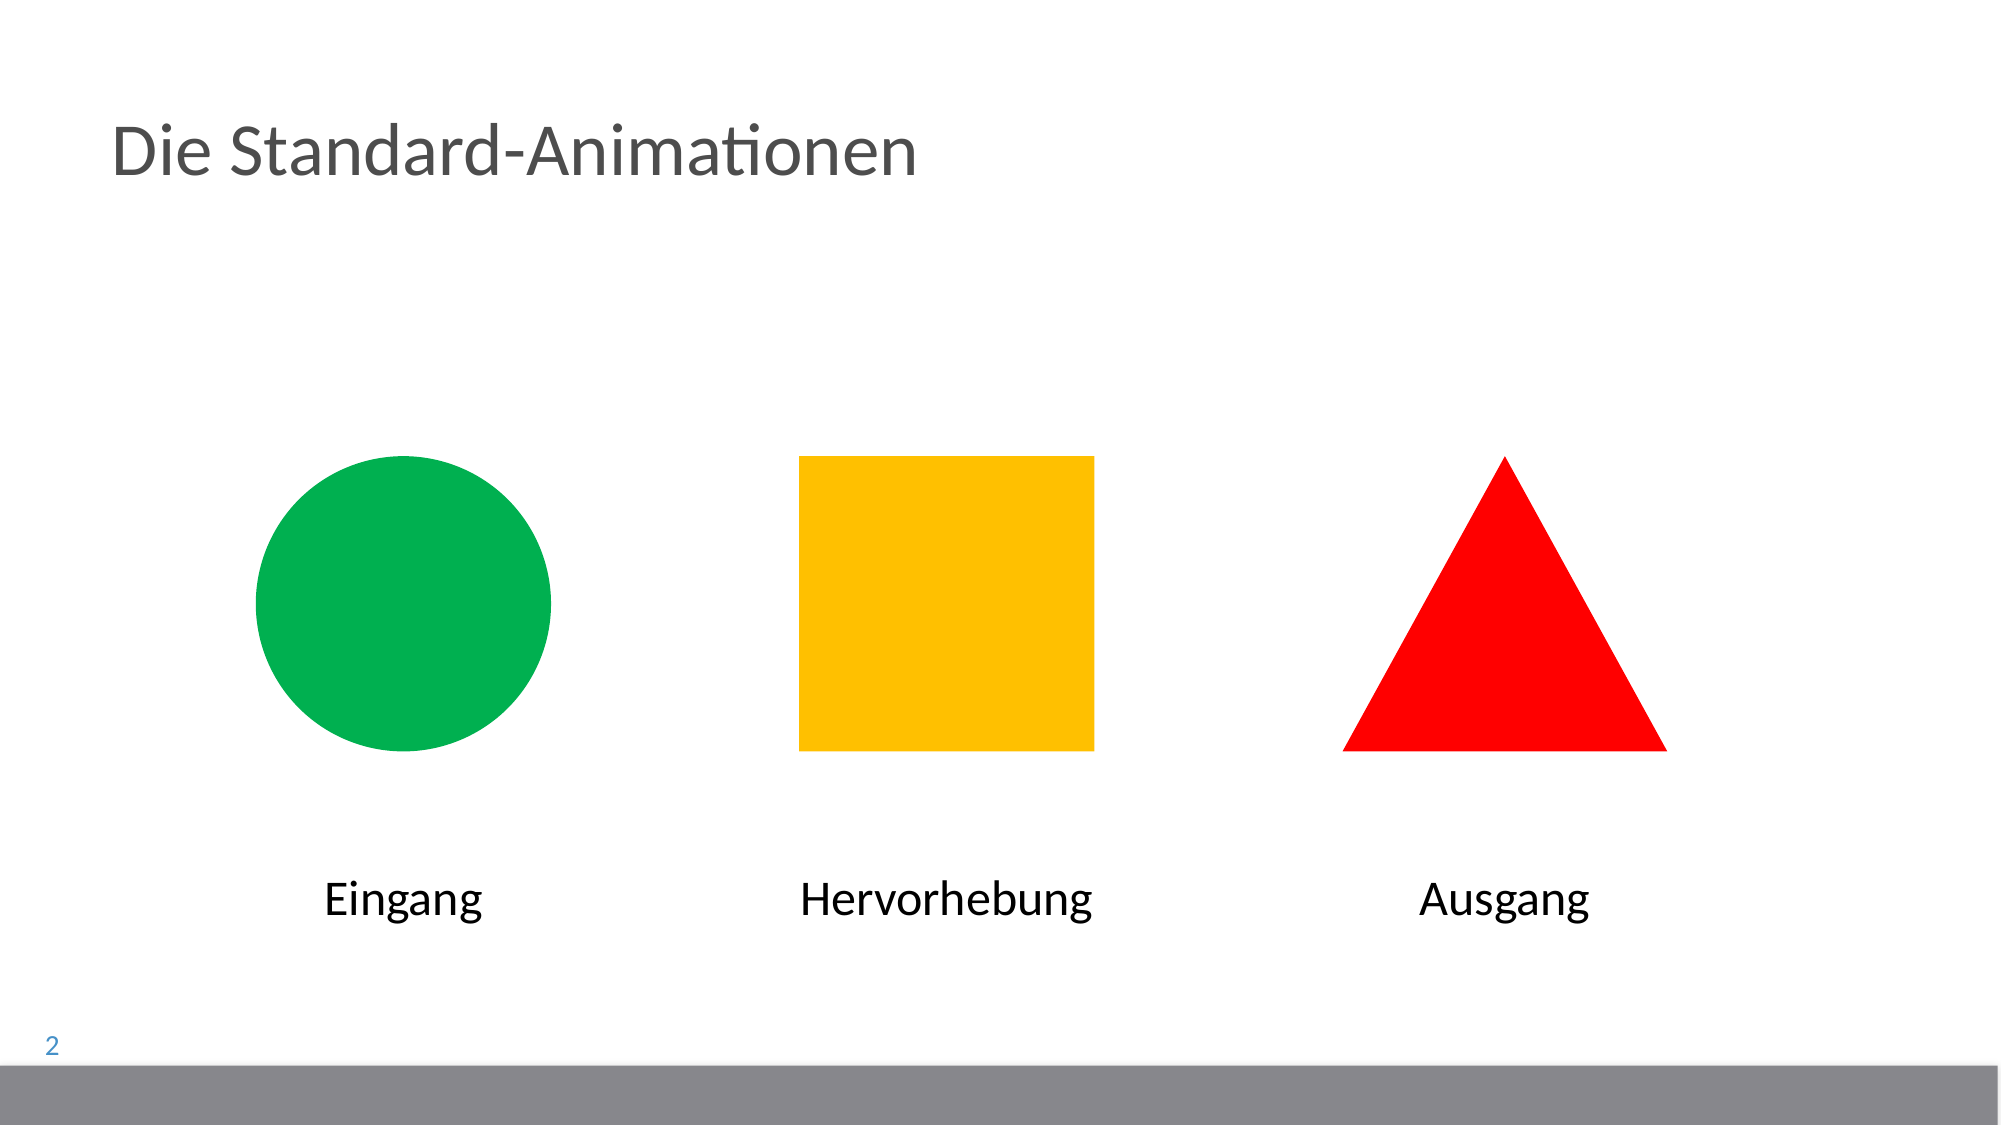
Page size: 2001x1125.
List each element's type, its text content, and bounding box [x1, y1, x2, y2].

text_box Eingang [309, 857, 498, 933]
title Die Standard-Animationen [99, 30, 1896, 197]
text_box [255, 456, 552, 752]
text_box [799, 456, 1095, 752]
text_box Hervorhebung [785, 857, 1109, 933]
text_box Ausgang [1404, 857, 1606, 933]
text_box [1342, 456, 1668, 752]
slide_number 2 [0, 1009, 60, 1079]
